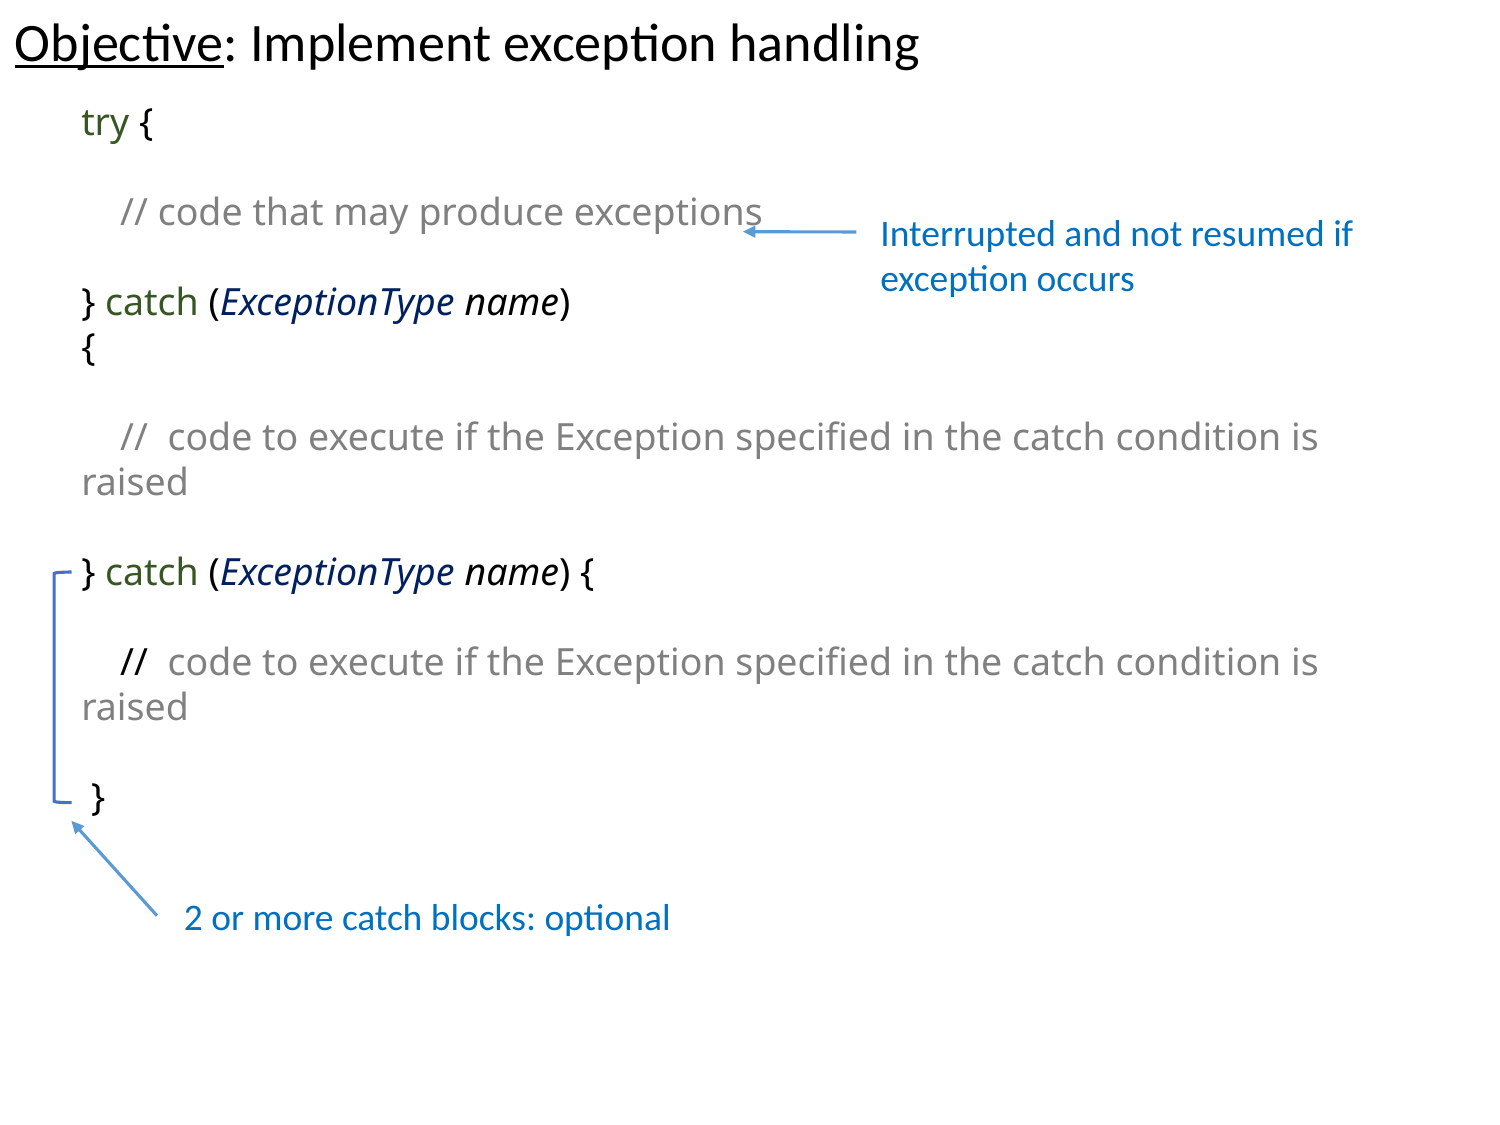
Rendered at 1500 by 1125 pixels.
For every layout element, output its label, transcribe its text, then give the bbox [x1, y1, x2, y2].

text_box Interrupted and not resumed if exception occurs [865, 201, 1408, 307]
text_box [54, 572, 1033, 946]
text_box Objective: Implement exception handling [0, 0, 1483, 80]
text_box try { // code that may produce exceptions } catch (ExceptionType name) { // code to execute if the Exception specified in the catch condition is raised } catch (ExceptionType name) { // code to execute if the Exception specified in the catch condition is raised } [66, 90, 1417, 826]
